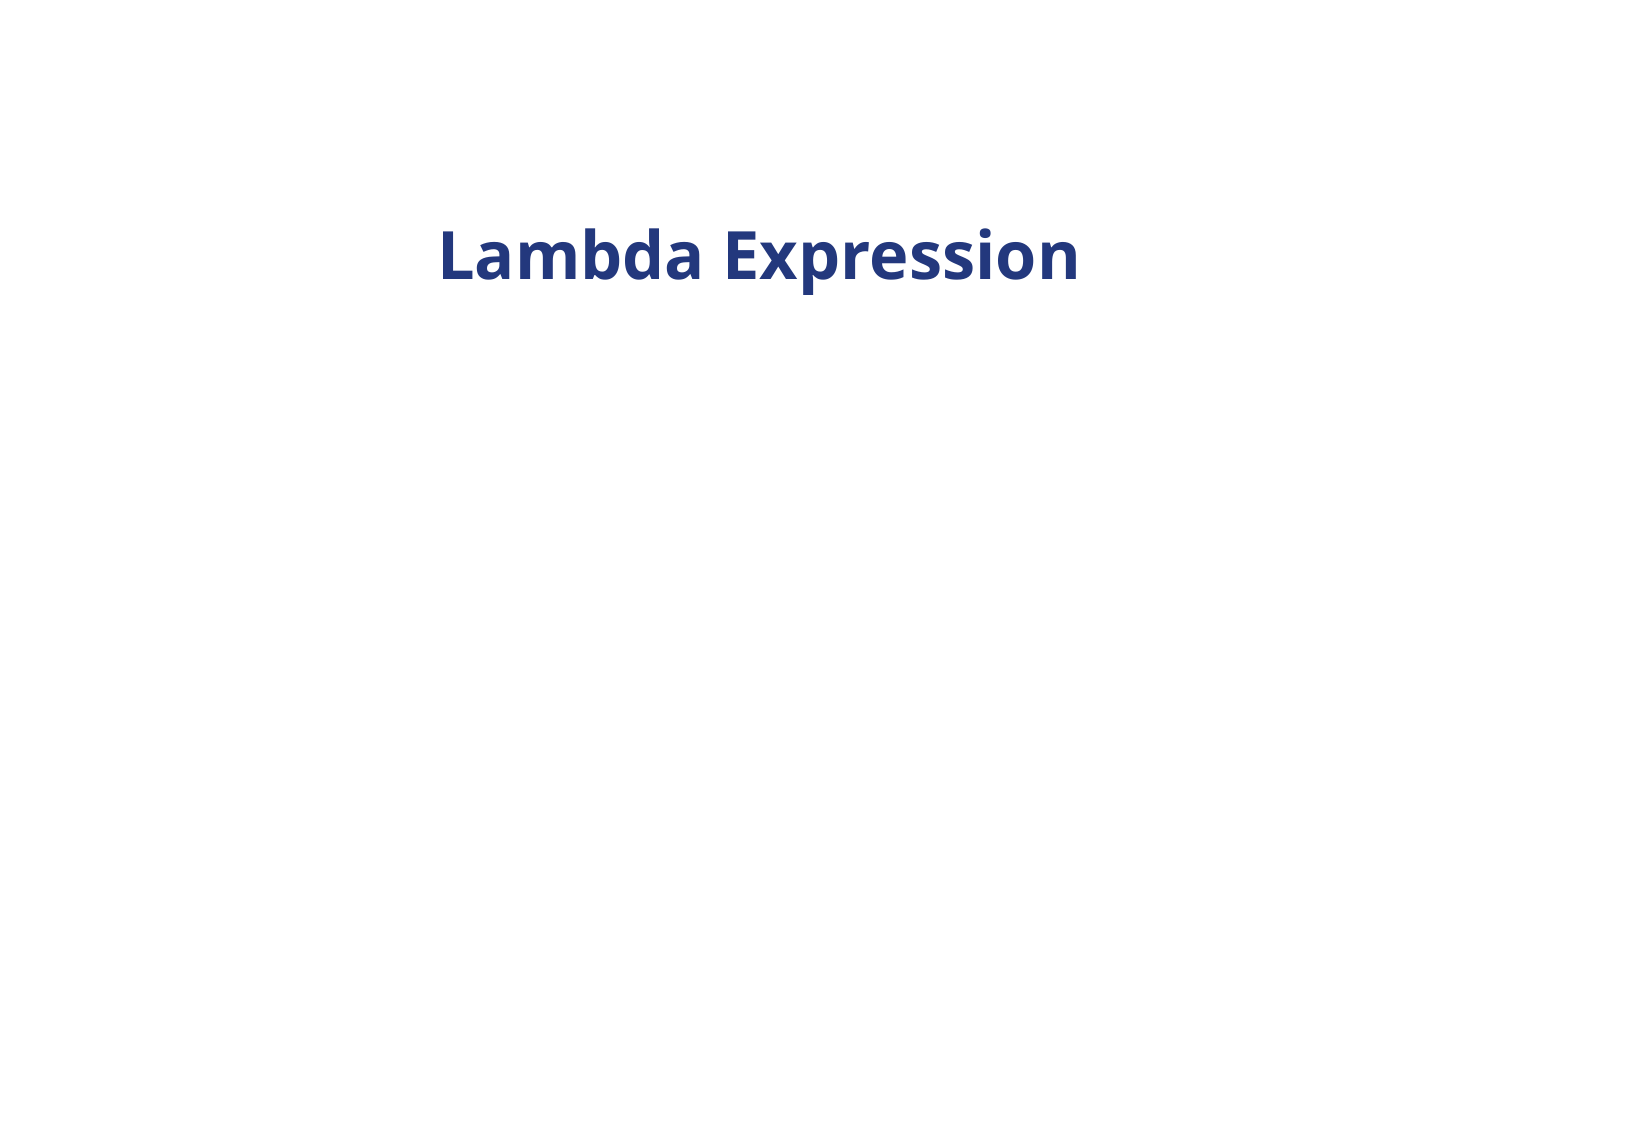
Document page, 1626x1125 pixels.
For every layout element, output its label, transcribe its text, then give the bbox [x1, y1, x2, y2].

title Lambda Expression [268, 133, 1250, 317]
